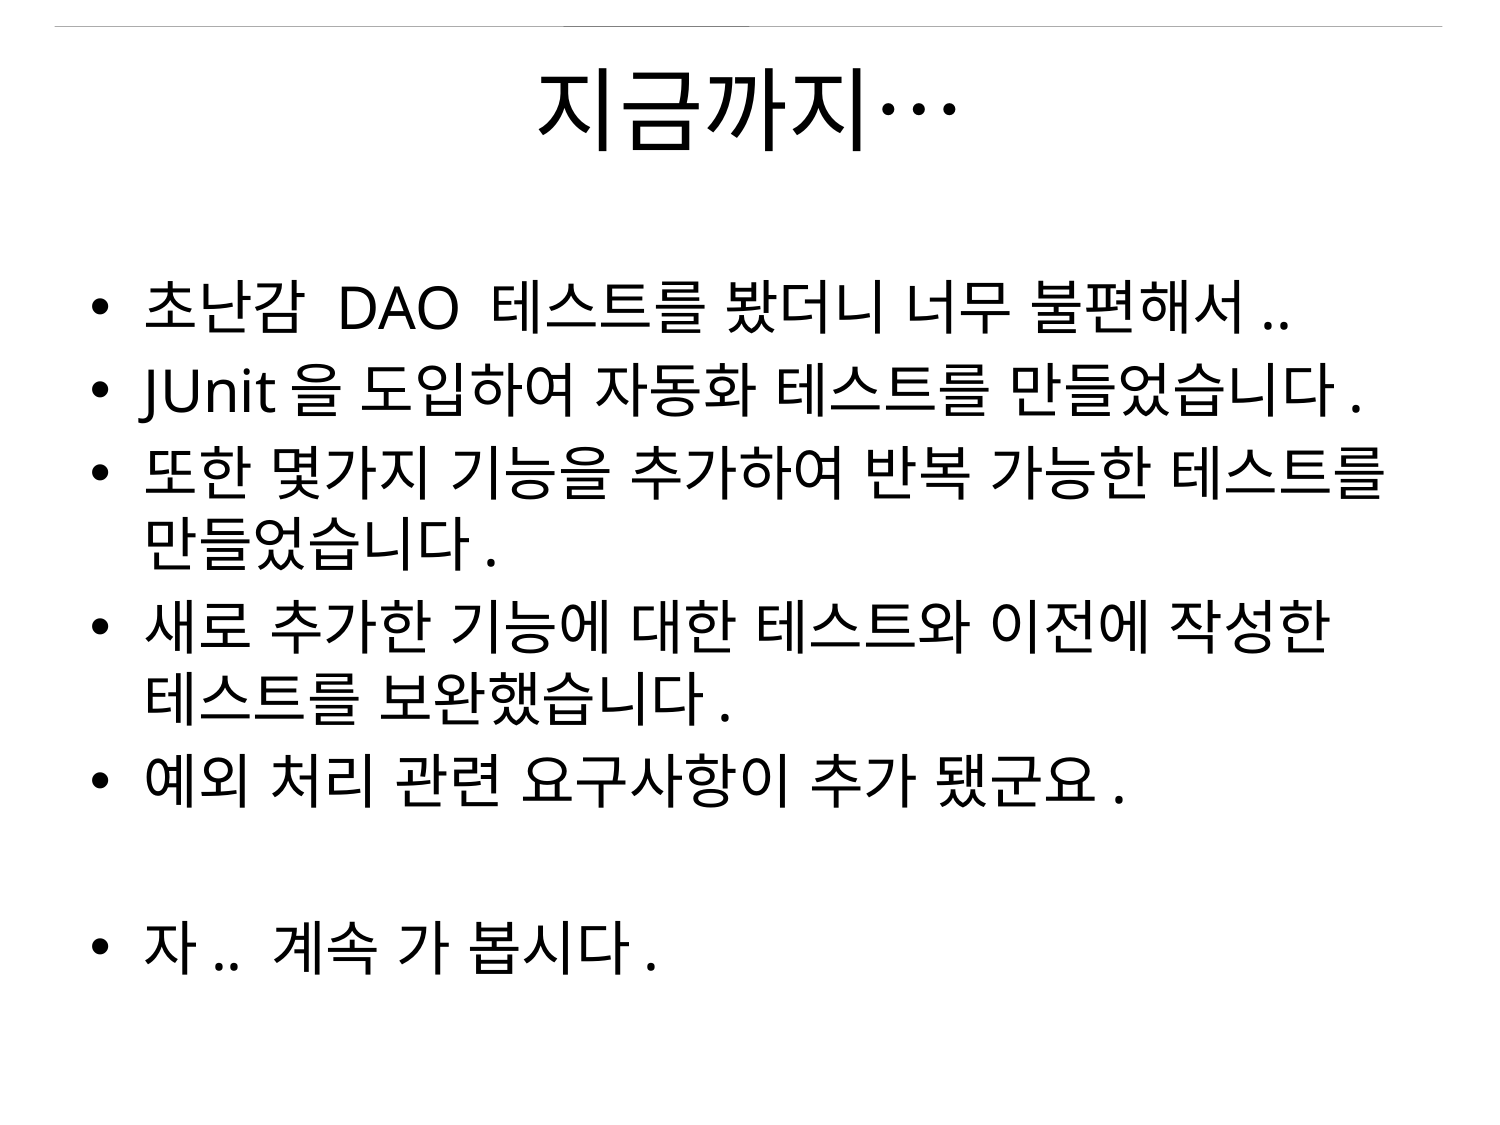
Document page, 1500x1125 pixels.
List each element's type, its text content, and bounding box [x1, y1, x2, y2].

list 초난감 DAO 테스트를 봤더니 너무 불편해서.. JUnit을 도입하여 자동화 테스트를 만들었습니다. 또한 몇가지 기능을 추가하여 반복 가능한 테스트를 만들었습니다. 새로 추가한 기능에 대한 테스트와 이전에 작성한 테스트를 보완했습니다. 예외 처리 관련 요구사항이 추가 됐군요. 자.. 계속 가 봅시다. [75, 262, 1425, 1005]
title 지금까지… [75, 45, 1425, 233]
